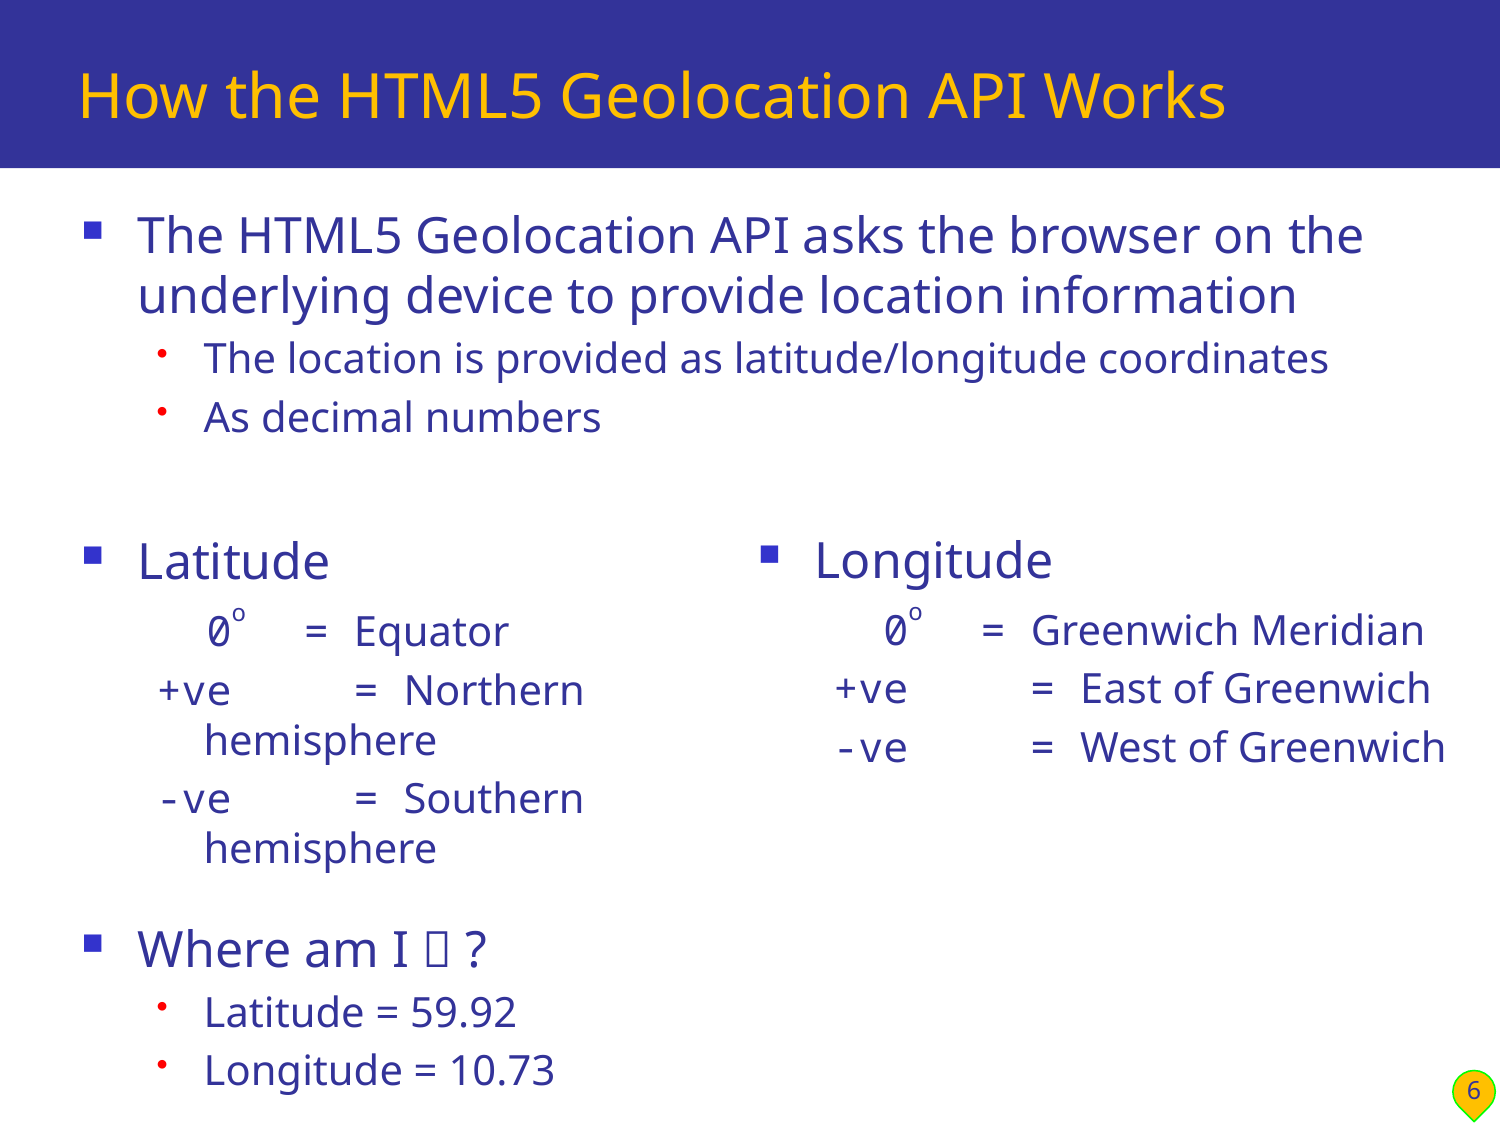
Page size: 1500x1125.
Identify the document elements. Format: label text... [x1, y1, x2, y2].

text_box Longitude 0o = Greenwich Meridian +ve = East of Greenwich -ve = West of Greenwich [743, 520, 1477, 792]
text_box Latitude 0o = Equator +ve = Northern hemisphere -ve = Southern hemisphere [66, 521, 818, 911]
list The HTML5 Geolocation API asks the browser on the underlying device to provide location information The location is provided as latitude/longitude coordinates As decimal numbers Where am I  ? Latitude = 59.92 Longitude = 10.73 [66, 792, 1460, 1007]
list The HTML5 Geolocation API asks the browser on the underlying device to provide location information The location is provided as latitude/longitude coordinates As decimal numbers Where am I  ? Latitude = 59.92 Longitude = 10.73 [66, 196, 1460, 521]
footer 6 [1431, 1040, 1500, 1117]
title How the HTML5 Geolocation API Works [61, 24, 1465, 139]
